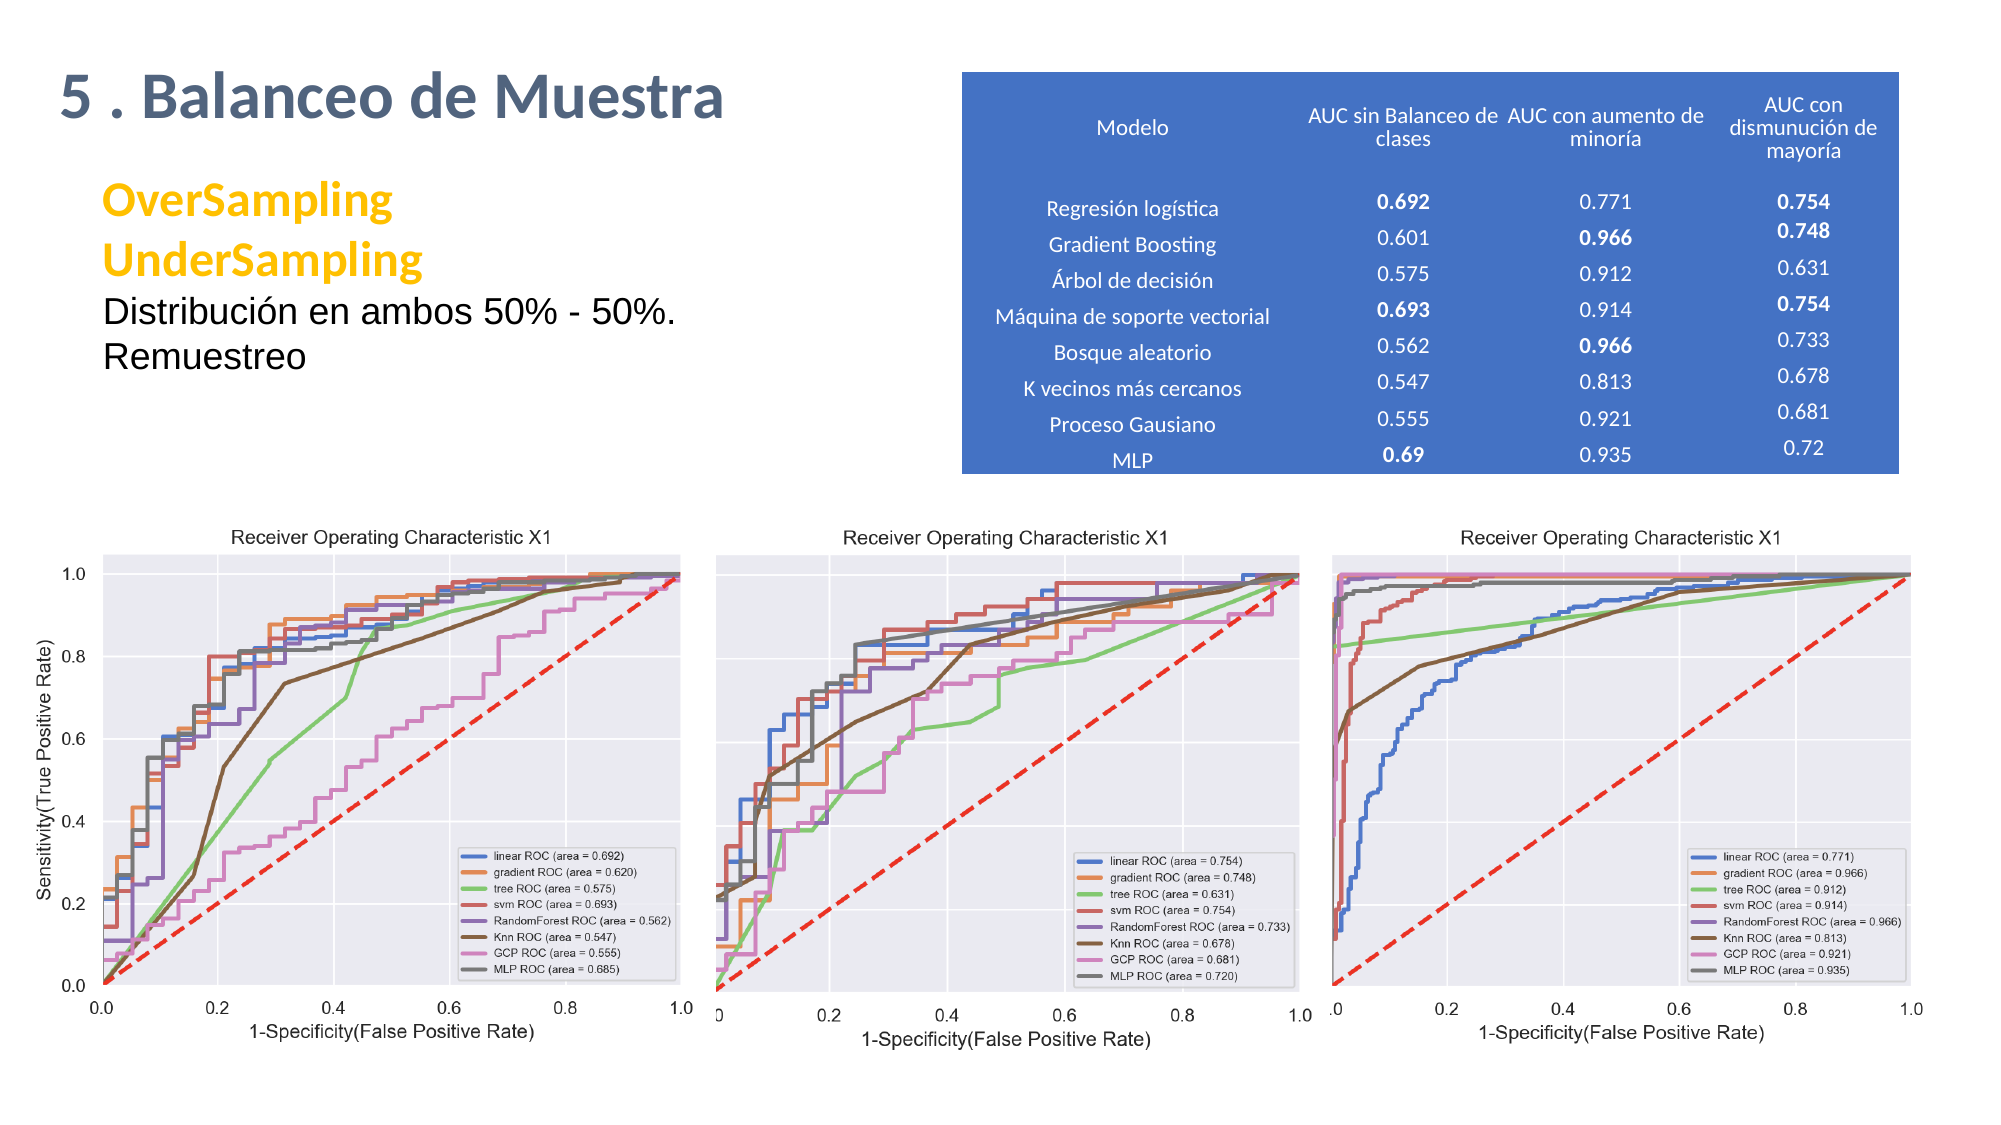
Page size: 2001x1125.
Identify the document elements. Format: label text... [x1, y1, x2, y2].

table_cell 0.754 [1708, 186, 1899, 222]
table_cell 0.966 [1504, 330, 1708, 366]
table_cell Regresión logística [962, 186, 1304, 222]
table_cell MLP [962, 438, 1304, 474]
picture [7, 498, 1944, 1064]
table_cell Máquina de soporte vectorial [962, 294, 1304, 330]
table_cell 0.921 [1504, 402, 1708, 438]
table_cell 0.69 [1304, 438, 1504, 474]
table_cell 0.966 [1504, 222, 1708, 258]
table_cell 0.914 [1504, 294, 1708, 330]
table_header AUC sin Balanceo de clases [1304, 72, 1504, 186]
table_cell 0.678 [1708, 366, 1899, 402]
table_cell 0.748 [1708, 222, 1899, 258]
table_cell 0.601 [1304, 222, 1504, 258]
table_cell 0.681 [1708, 402, 1899, 438]
table_cell Gradient Boosting [962, 222, 1304, 258]
table_cell 0.72 [1708, 438, 1899, 474]
table_header Modelo [962, 72, 1304, 186]
table_cell 0.693 [1304, 294, 1504, 330]
table_cell 0.562 [1304, 330, 1504, 366]
table_cell 0.935 [1504, 438, 1708, 474]
text_box OverSampling UnderSampling Distribución en ambos 50% - 50%. Remuestreo [88, 159, 716, 385]
text_box 5 . Balanceo de Muestra [45, 44, 934, 139]
table_cell K vecinos más cercanos [962, 366, 1304, 402]
table_cell 0.733 [1708, 330, 1899, 366]
table_header AUC con dismunución de mayoría [1708, 72, 1899, 186]
table_cell 0.547 [1304, 366, 1504, 402]
table_cell 0.555 [1304, 402, 1504, 438]
table_cell Proceso Gausiano [962, 402, 1304, 438]
table_cell 0.771 [1504, 186, 1708, 222]
table_header AUC con aumento de minoría [1504, 72, 1708, 186]
table_cell 0.754 [1708, 294, 1899, 330]
table_cell 0.692 [1304, 186, 1504, 222]
table_cell 0.912 [1504, 258, 1708, 294]
table_cell Árbol de decisión [962, 258, 1304, 294]
table_cell Bosque aleatorio [962, 330, 1304, 366]
table_cell 0.575 [1304, 258, 1504, 294]
table_cell 0.813 [1504, 366, 1708, 402]
table_cell 0.631 [1708, 258, 1899, 294]
